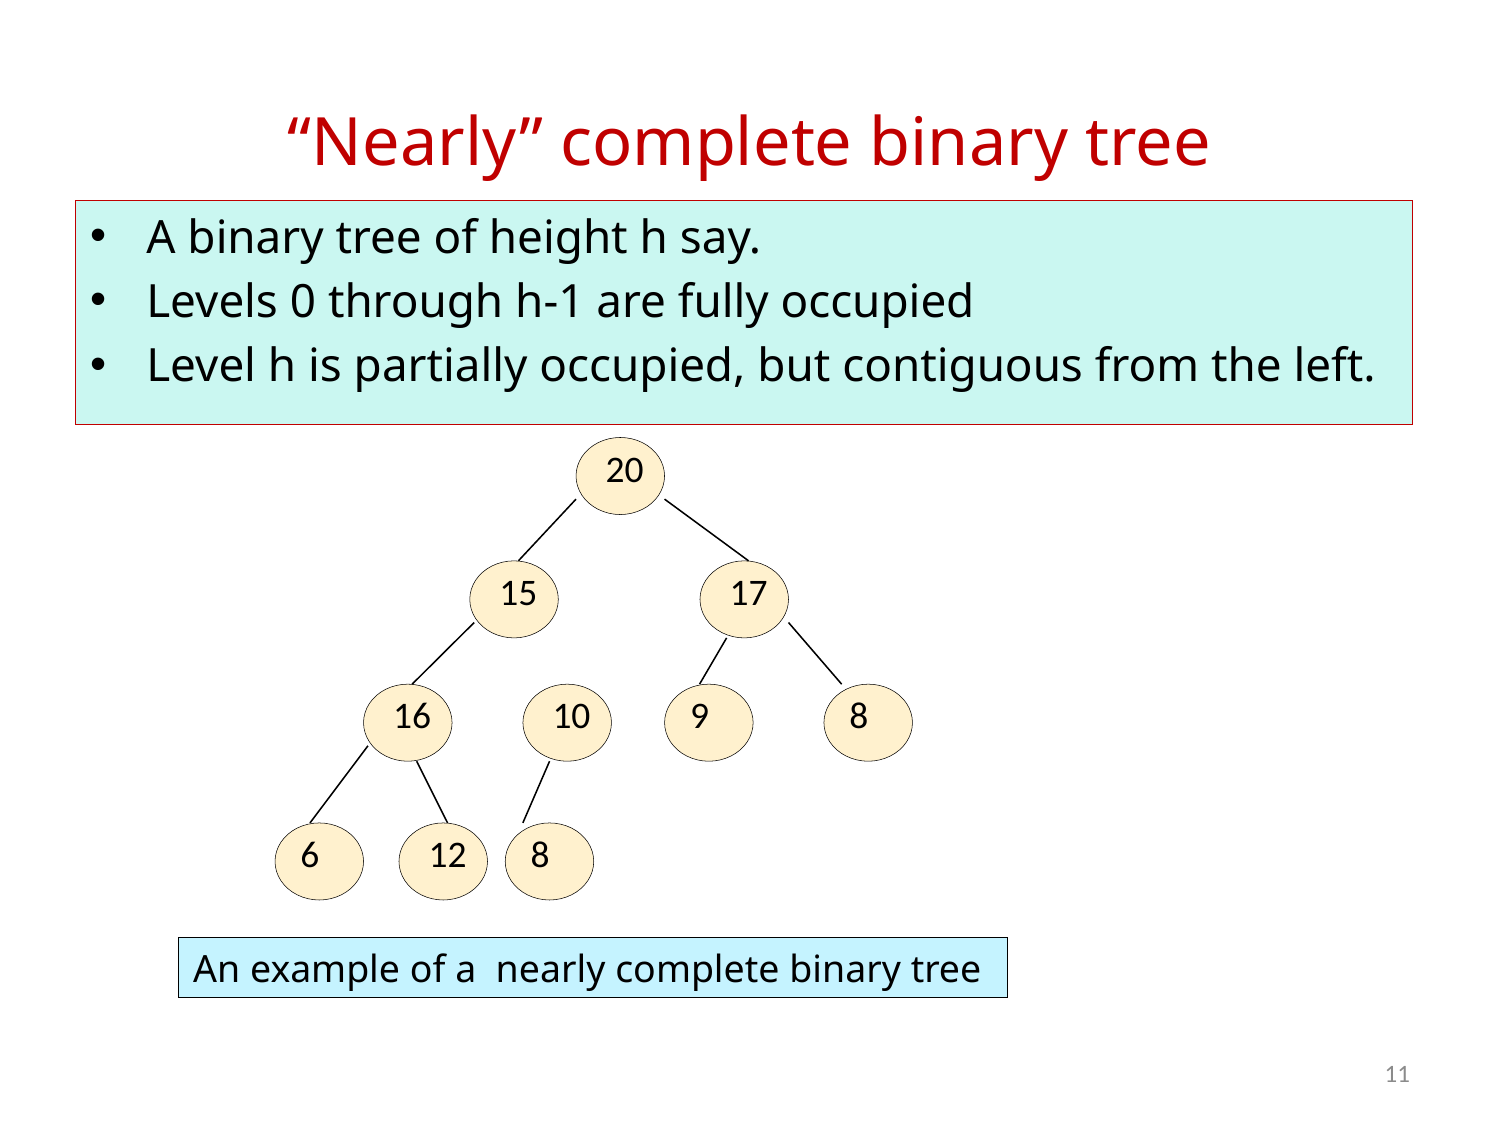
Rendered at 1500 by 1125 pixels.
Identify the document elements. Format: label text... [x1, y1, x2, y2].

slide_number 11 [1074, 1042, 1425, 1103]
title “Nearly” complete binary tree [75, 45, 1425, 233]
text_box An example of a nearly complete binary tree [178, 937, 1008, 998]
list A binary tree of height h say. Levels 0 through h-1 are fully occupied Level h is partially occupied, but contiguous from the left. [75, 200, 1413, 425]
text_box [274, 437, 913, 901]
